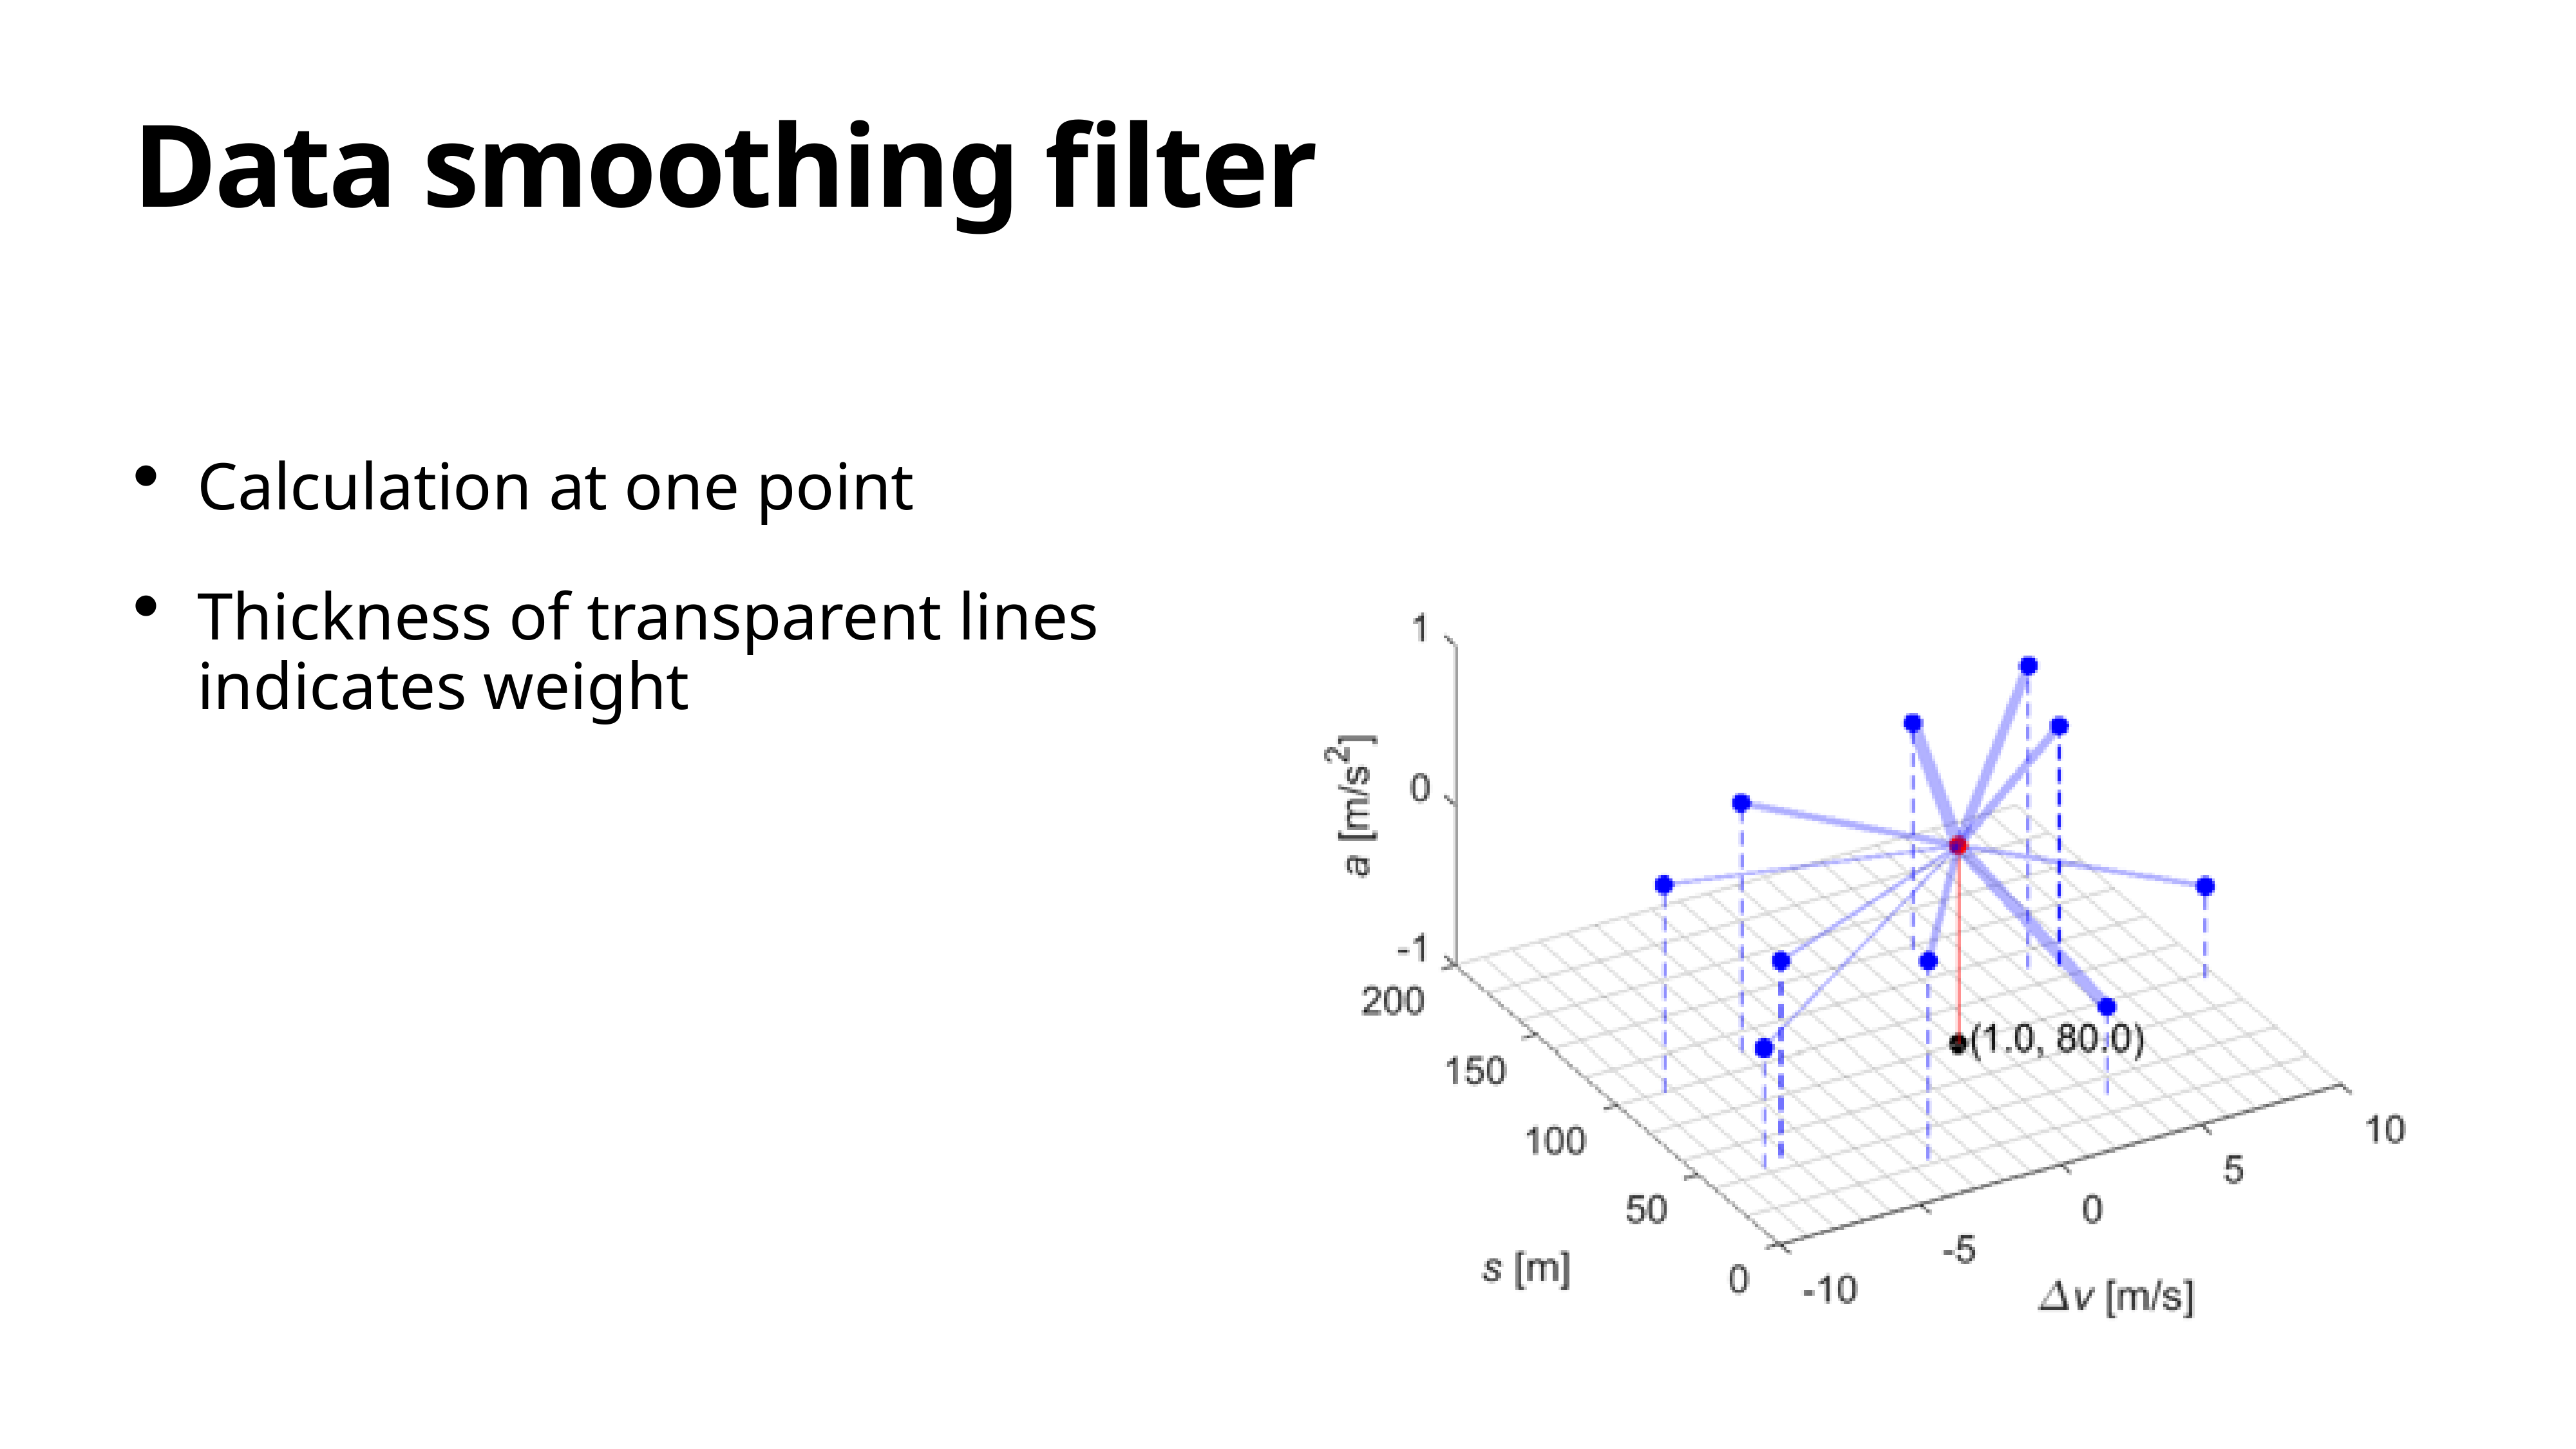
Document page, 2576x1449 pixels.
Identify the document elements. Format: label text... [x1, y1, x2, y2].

list Calculation at one point Thickness of transparent lines indicates weight [127, 448, 2449, 1321]
picture [1307, 607, 2449, 1321]
title Data smoothing filter [127, 113, 2449, 266]
